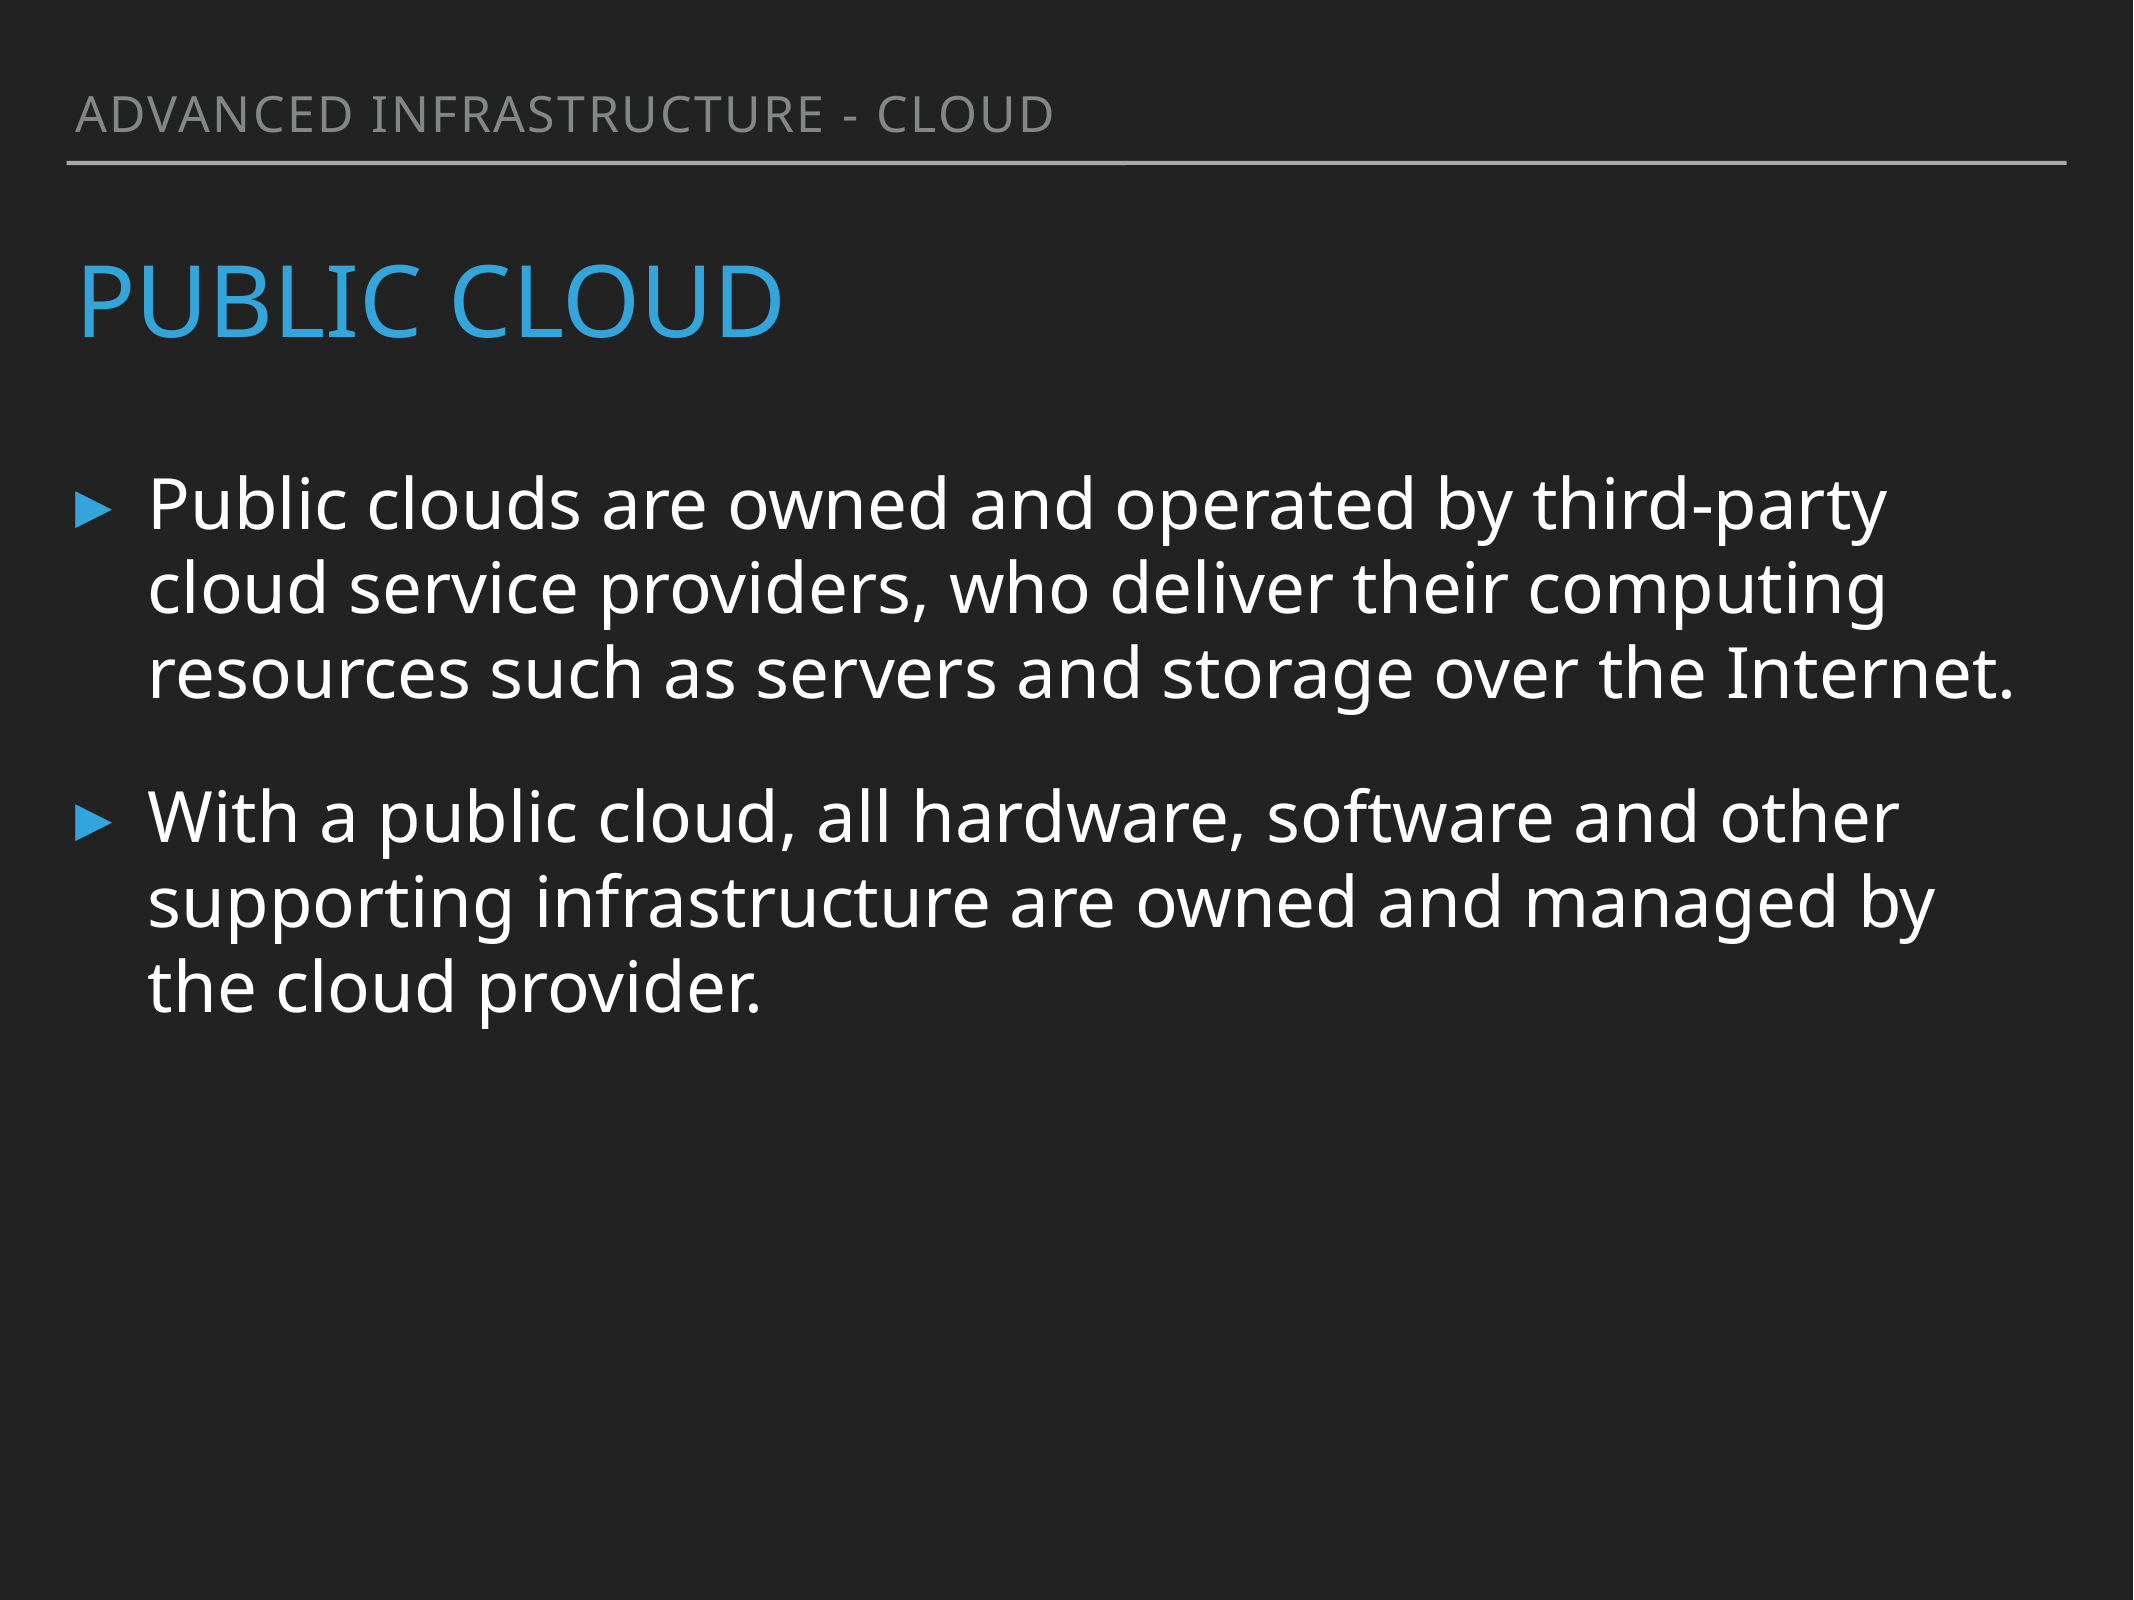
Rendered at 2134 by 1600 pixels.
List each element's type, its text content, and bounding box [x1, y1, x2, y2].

list Public clouds are owned and operated by third-party cloud service providers, who deliver their computing resources such as servers and storage over the Internet. With a public cloud, all hardware, software and other supporting infrastructure are owned and managed by the cloud provider. [66, 449, 2068, 1453]
list Advanced infrastructure - cloud [66, 74, 1901, 151]
title Public cloud [66, 251, 2068, 372]
